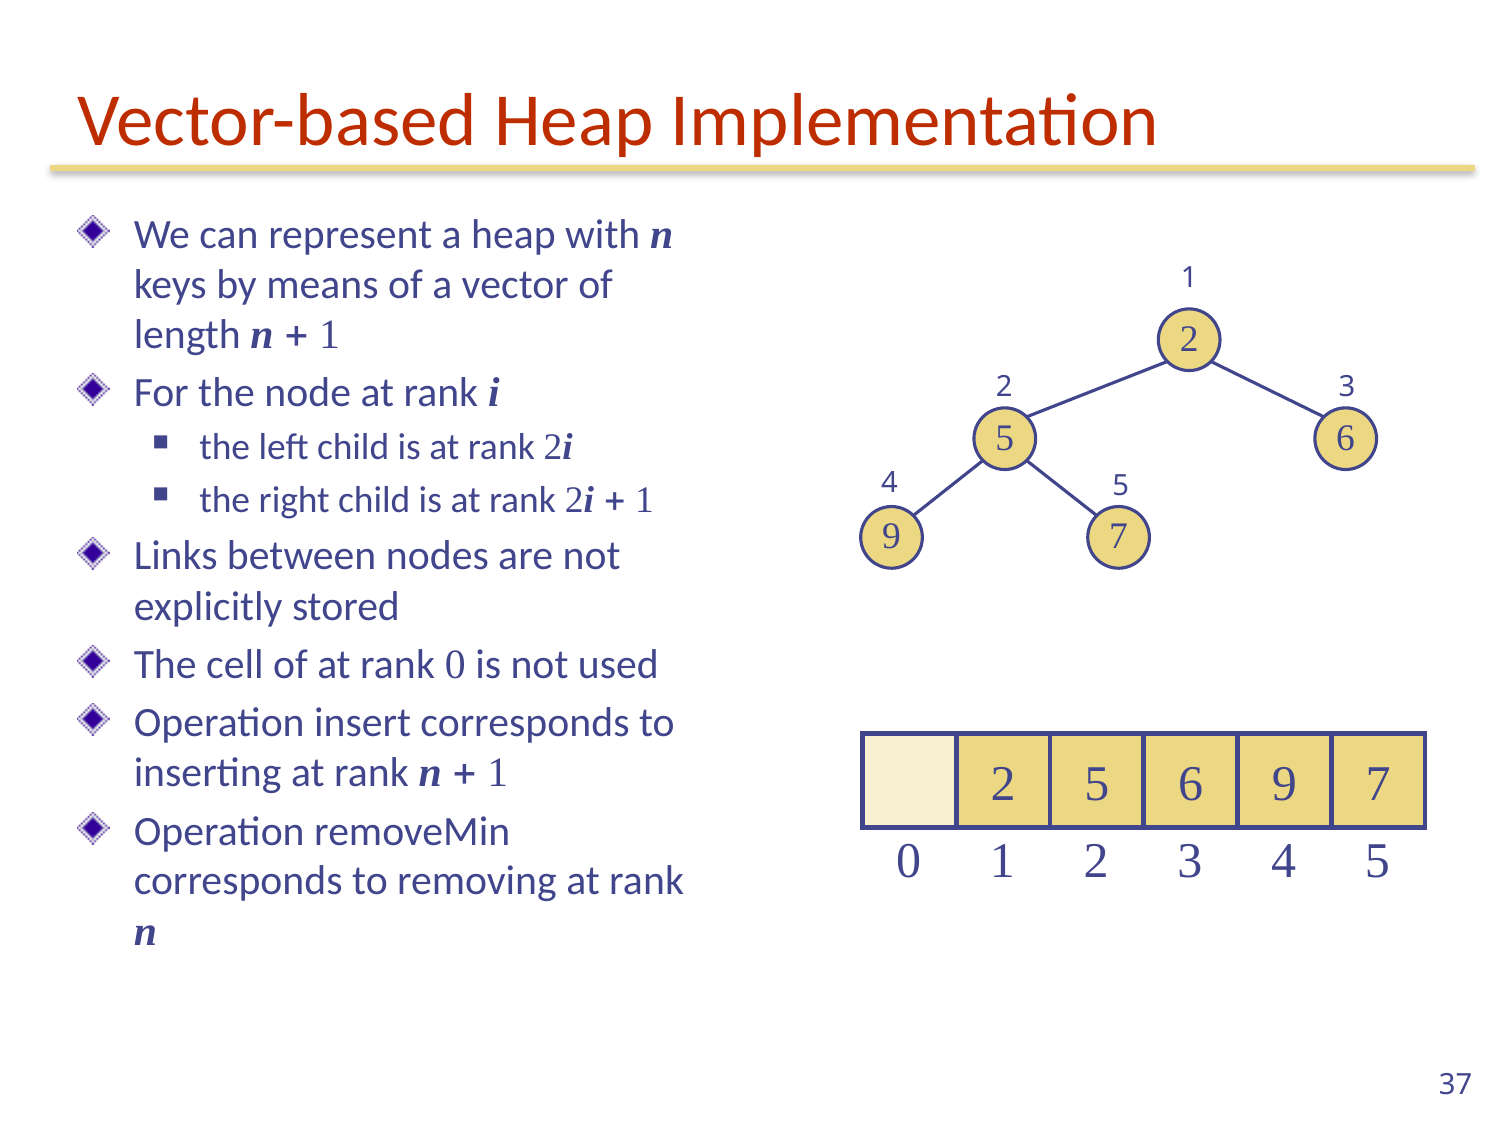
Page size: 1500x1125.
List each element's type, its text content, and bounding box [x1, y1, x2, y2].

text_box 4 [866, 455, 913, 506]
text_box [1210, 362, 1325, 416]
text_box 5 [1097, 458, 1144, 509]
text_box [862, 733, 1426, 888]
picture [77, 537, 110, 570]
text_box 7 [1087, 509, 1150, 569]
picture [77, 373, 110, 406]
picture [77, 812, 110, 845]
picture [77, 215, 110, 248]
text_box 6 [1314, 410, 1377, 470]
text_box 9 [860, 506, 923, 569]
text_box 2 [1158, 308, 1221, 371]
text_box 5 [973, 410, 1036, 470]
picture [77, 703, 110, 736]
list We can represent a heap with n keys by means of a vector of length n + 1 For the node at rank i the left child is at rank 2i the right child is at rank 2i + 1 Links between nodes are not explicitly stored The cell of at rank 0 is not used Operation insert corresponds to inserting at rank n + 1 Operation removeMin corresponds to removing at rank n [62, 198, 726, 1063]
text_box 1 [1166, 251, 1213, 301]
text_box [1026, 362, 1168, 416]
picture [77, 645, 110, 678]
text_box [1026, 461, 1098, 515]
slide_number 37 [1175, 1037, 1488, 1113]
title Vector-based Heap Implementation [62, 49, 1463, 168]
text_box 2 [981, 360, 1028, 410]
text_box 3 [1323, 360, 1371, 410]
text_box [912, 461, 984, 515]
